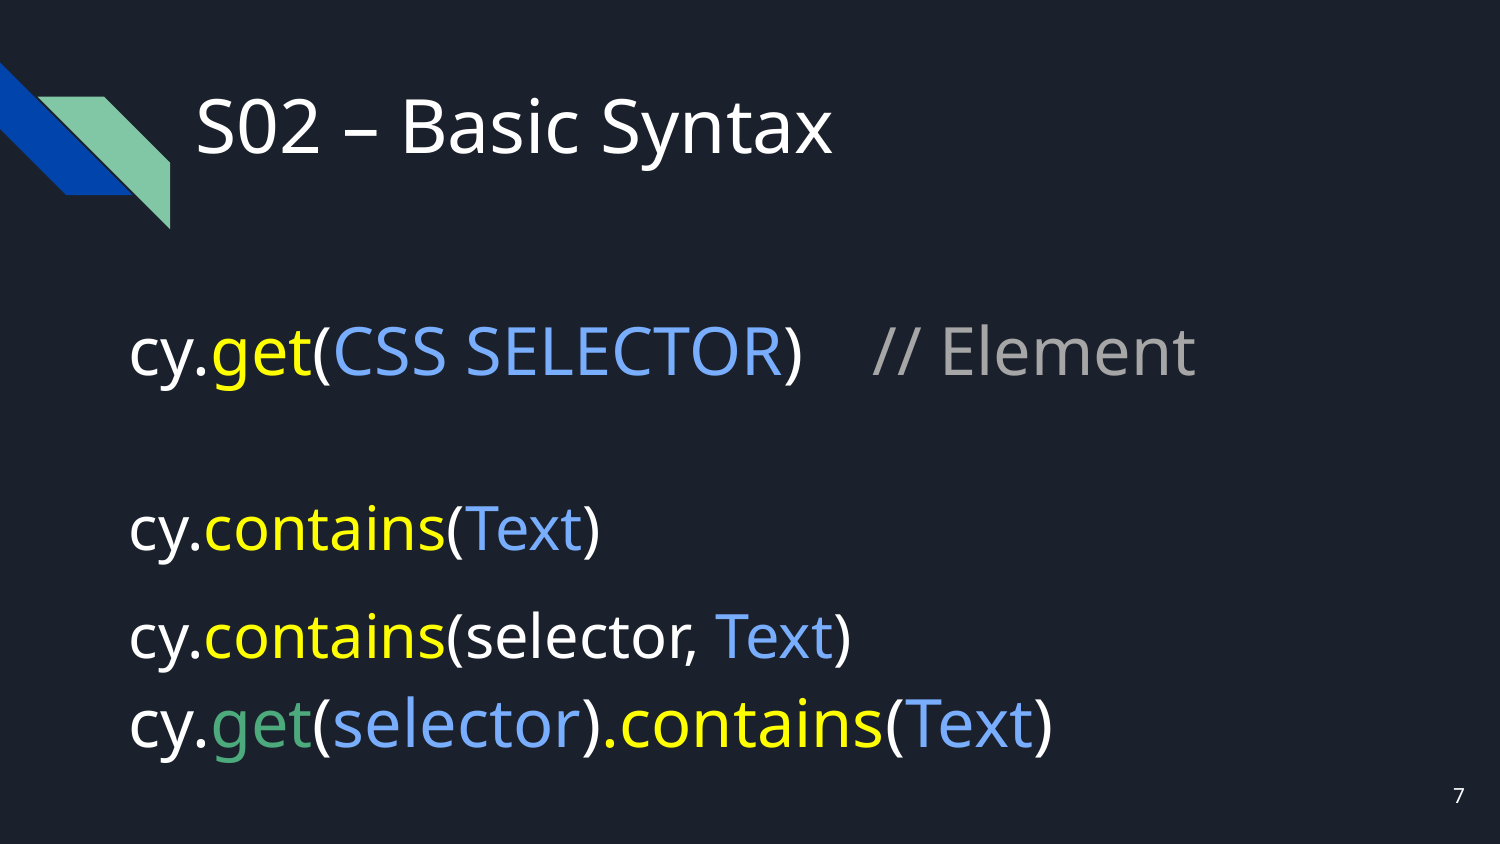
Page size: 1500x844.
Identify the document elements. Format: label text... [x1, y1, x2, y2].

text_box cy.get(selector).contains(Text) [113, 653, 1356, 844]
list cy.get(CSS SELECTOR) // Element [113, 281, 1258, 505]
text_box cy.contains(Text) cy.contains(selector, Text) [113, 463, 987, 653]
slide_number 7 [1389, 764, 1480, 830]
title S02 – Basic Syntax [180, 63, 1336, 214]
